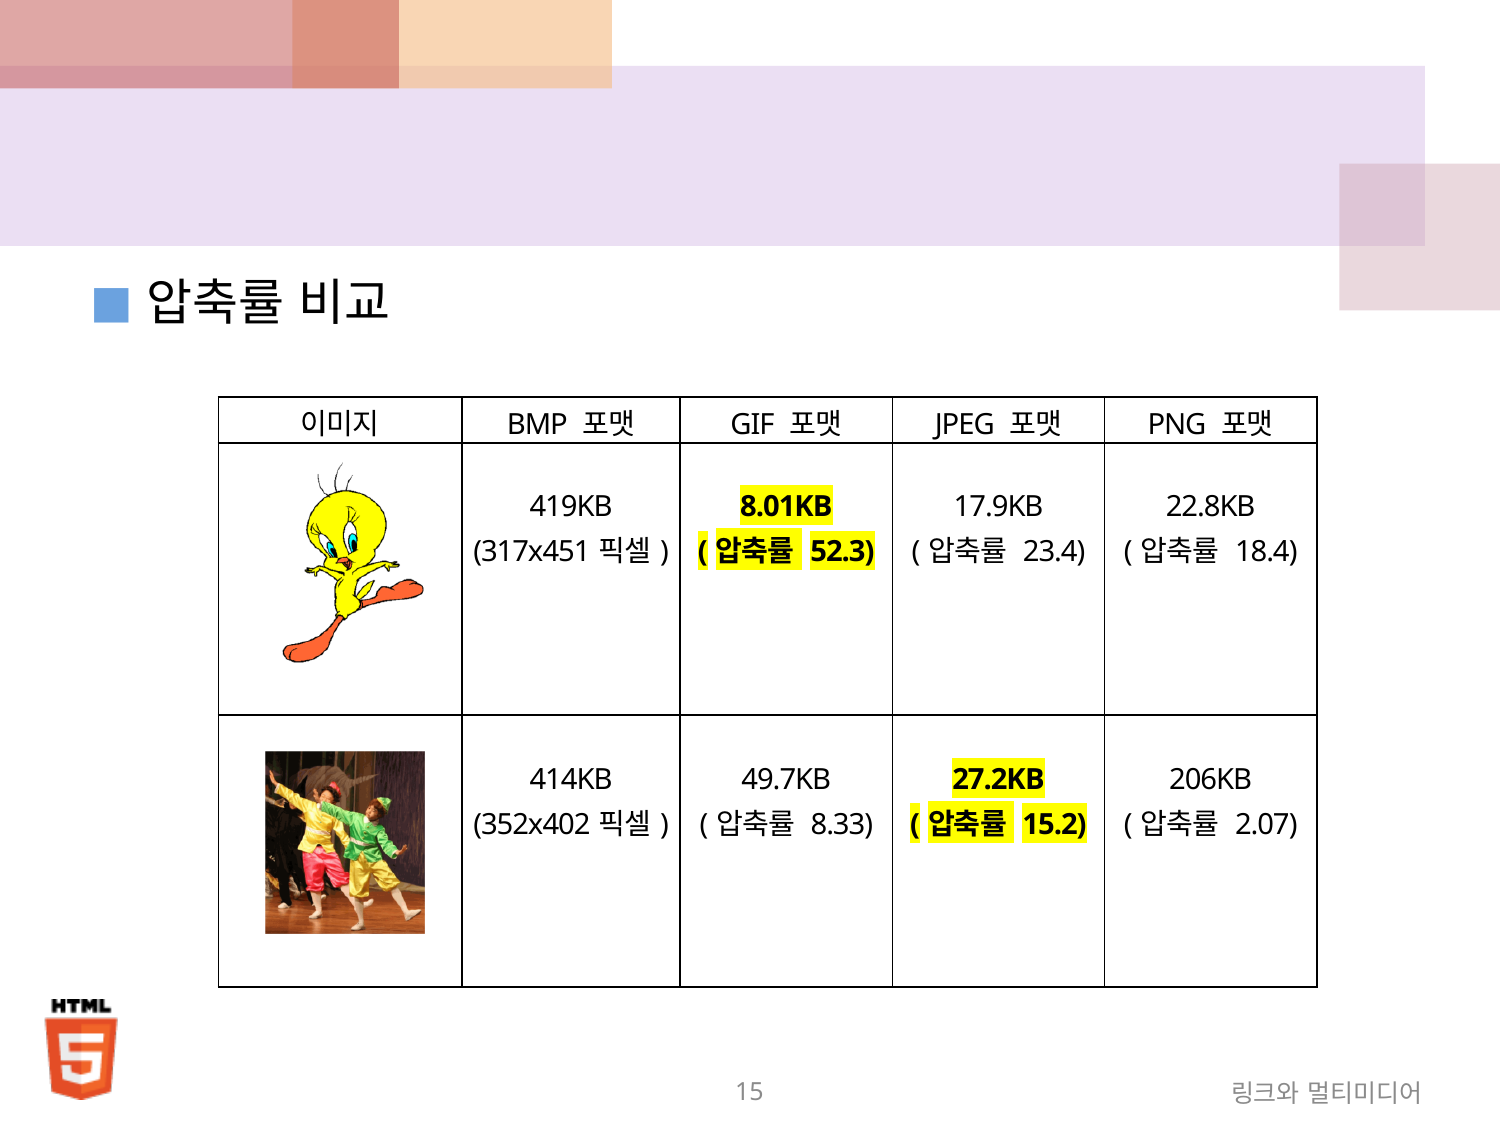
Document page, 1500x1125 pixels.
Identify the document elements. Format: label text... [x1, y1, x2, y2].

table_cell 8.01KB (압축률 52.3) [681, 444, 892, 714]
table_cell 22.8KB (압축률 18.4) [1105, 444, 1316, 714]
table_cell 206KB (압축률 2.07) [1105, 716, 1316, 986]
table_cell 419KB (317x451픽셀) [463, 444, 679, 714]
table_header GIF 포맷 [681, 398, 892, 442]
footer 링크와 멀티미디어 [963, 1072, 1438, 1113]
table_header JPEG 포맷 [893, 398, 1104, 442]
table_cell [219, 444, 461, 714]
table_cell 27.2KB (압축률 15.2) [893, 716, 1104, 986]
list 압축률 비교 [75, 262, 1425, 1005]
table_cell 17.9KB (압축률 23.4) [893, 444, 1104, 714]
picture [265, 751, 425, 934]
table_header BMP 포맷 [463, 398, 679, 442]
slide_number 15 [574, 1072, 925, 1113]
table_cell 414KB (352x402픽셀) [463, 716, 679, 986]
table_header 이미지 [219, 398, 461, 442]
picture [277, 455, 427, 669]
table_cell [219, 716, 461, 986]
table_cell 49.7KB (압축률 8.33) [681, 716, 892, 986]
table_header PNG 포맷 [1105, 398, 1316, 442]
picture [31, 999, 132, 1100]
